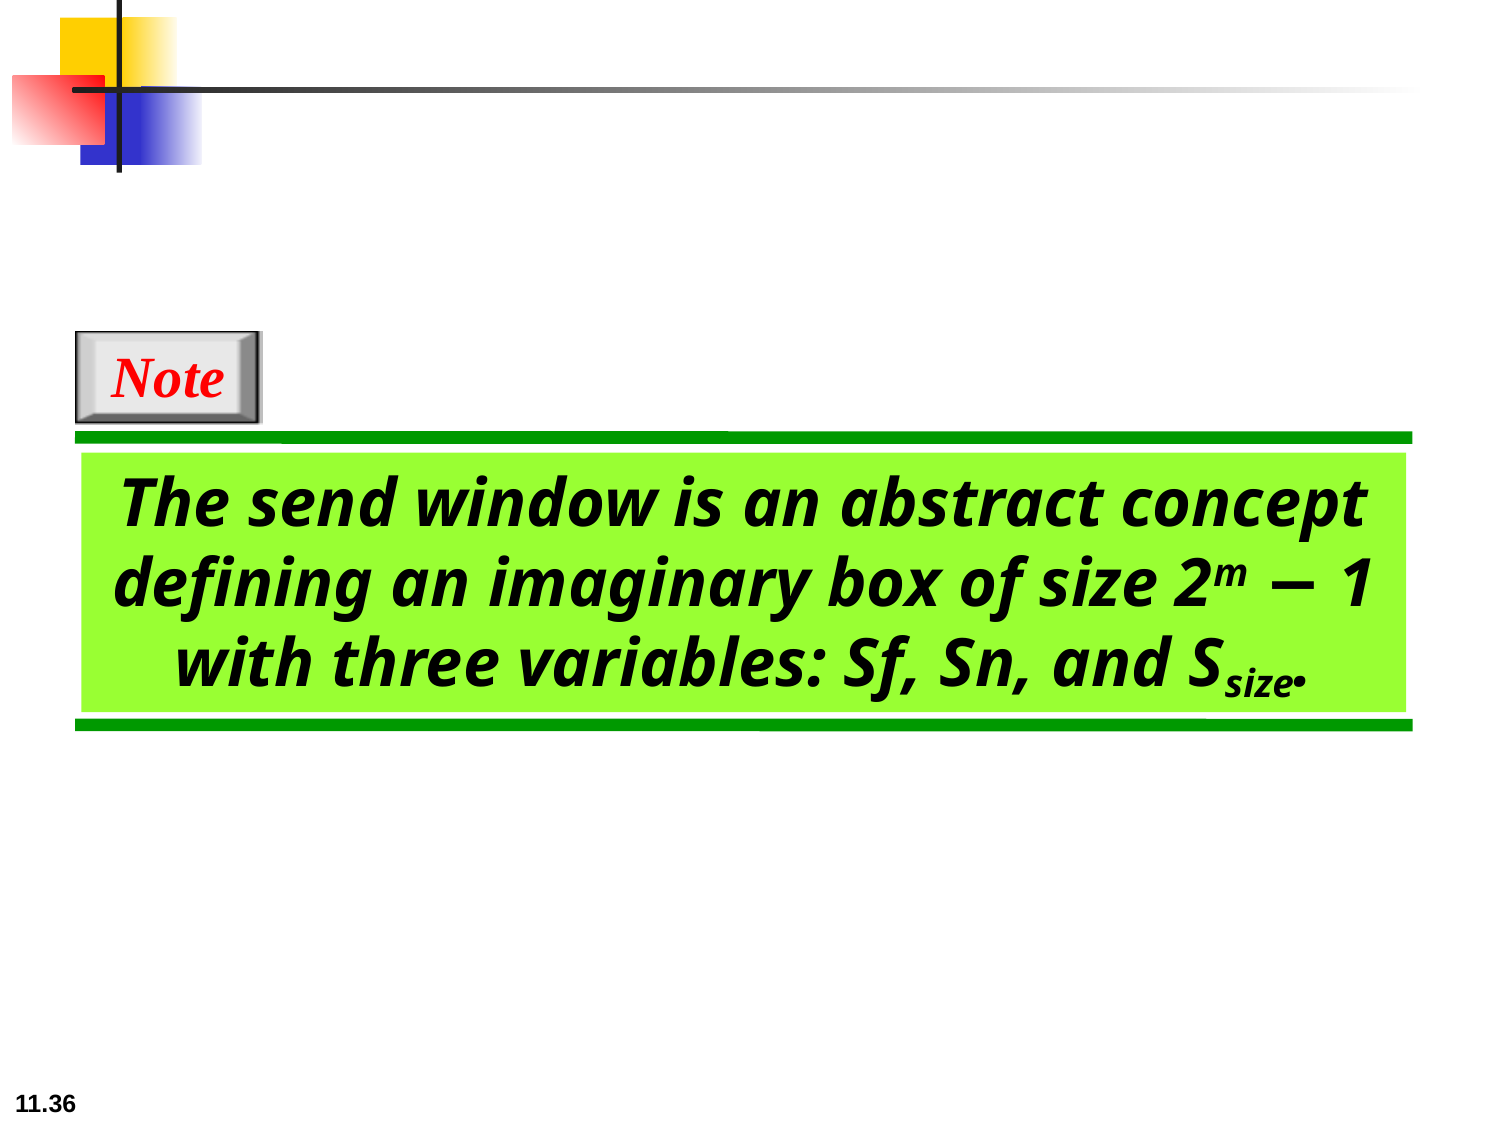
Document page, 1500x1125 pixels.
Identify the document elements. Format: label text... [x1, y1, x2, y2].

text_box [122, 93, 141, 165]
text_box [116, 0, 122, 87]
slide_number 11.36 [0, 1049, 313, 1125]
text_box [116, 93, 122, 173]
text_box [141, 93, 202, 165]
text_box [12, 75, 105, 145]
text_box The send window is an abstract concept defining an imaginary box of size 2m − 1 with three variables: Sf, Sn, and Ssize. [81, 452, 1407, 713]
text_box [72, 87, 1423, 93]
text_box [60, 17, 116, 86]
text_box [80, 93, 116, 165]
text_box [74, 331, 263, 426]
text_box [122, 17, 177, 86]
